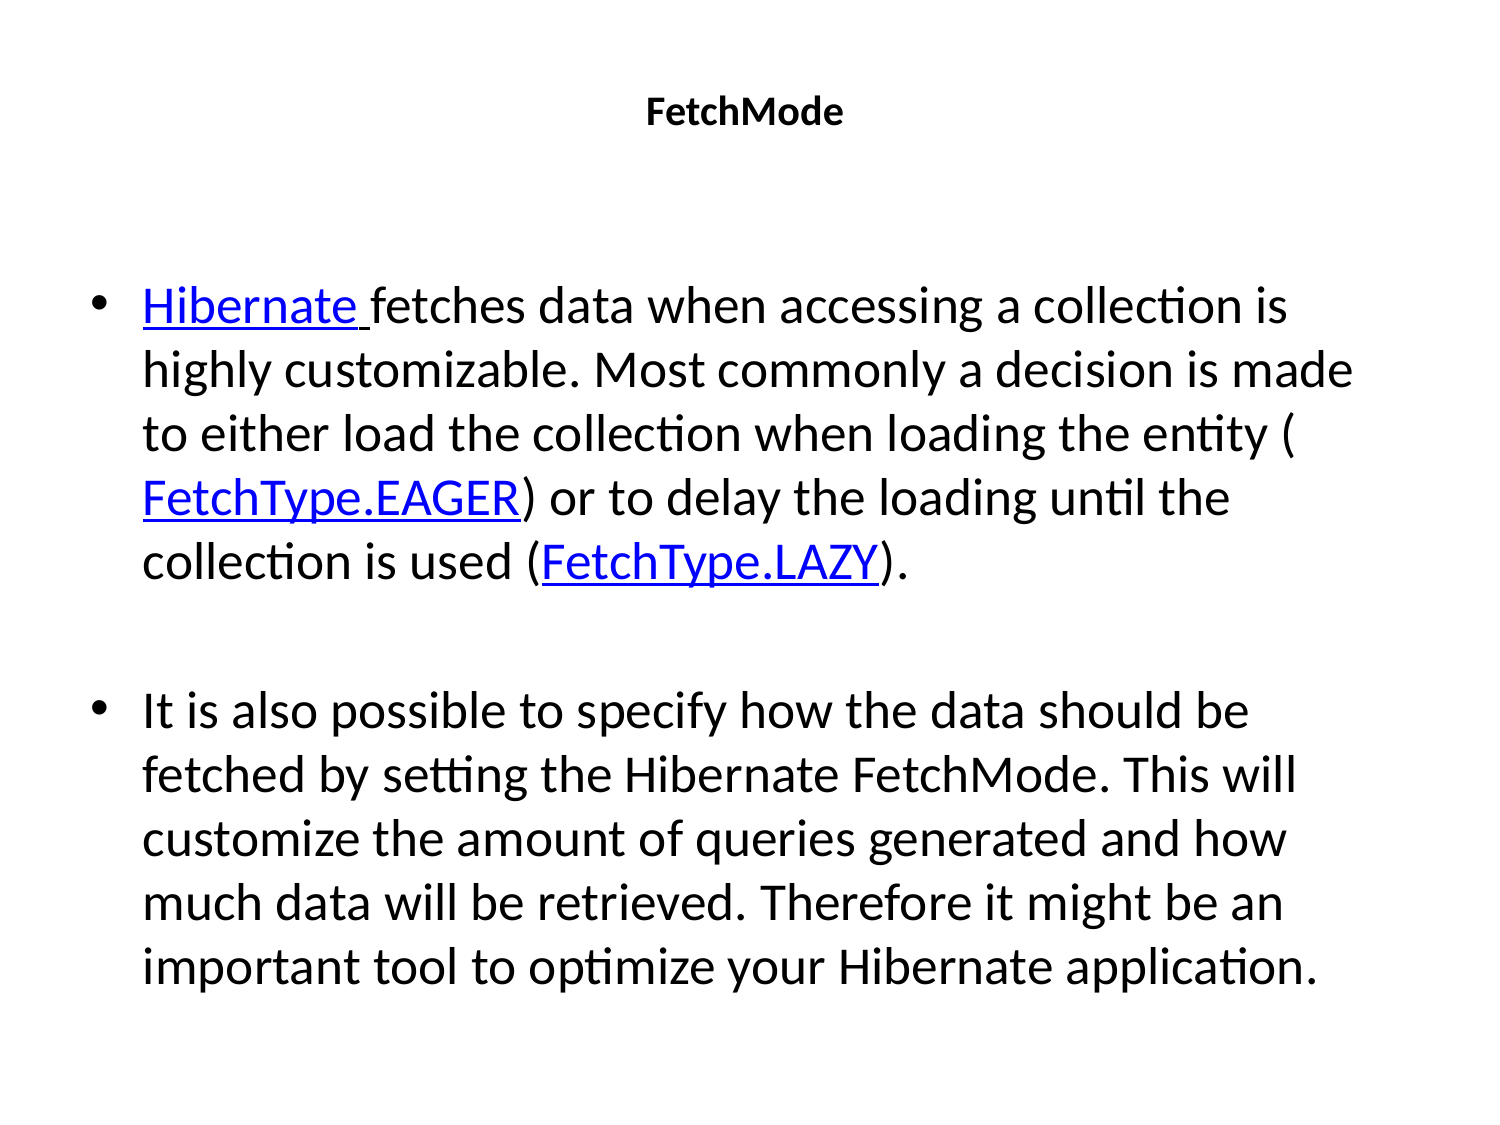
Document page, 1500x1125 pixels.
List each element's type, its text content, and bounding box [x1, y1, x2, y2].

title FetchMode [75, 75, 1425, 193]
list Hibernate fetches data when accessing a collection is highly customizable. Most commonly a decision is made to either load the collection when loading the entity (FetchType.EAGER) or to delay the loading until the collection is used (FetchType.LAZY). It is also possible to specify how the data should be fetched by setting the Hibernate FetchMode. This will customize the amount of queries generated and how much data will be retrieved. Therefore it might be an important tool to optimize your Hibernate application. [75, 262, 1425, 1005]
